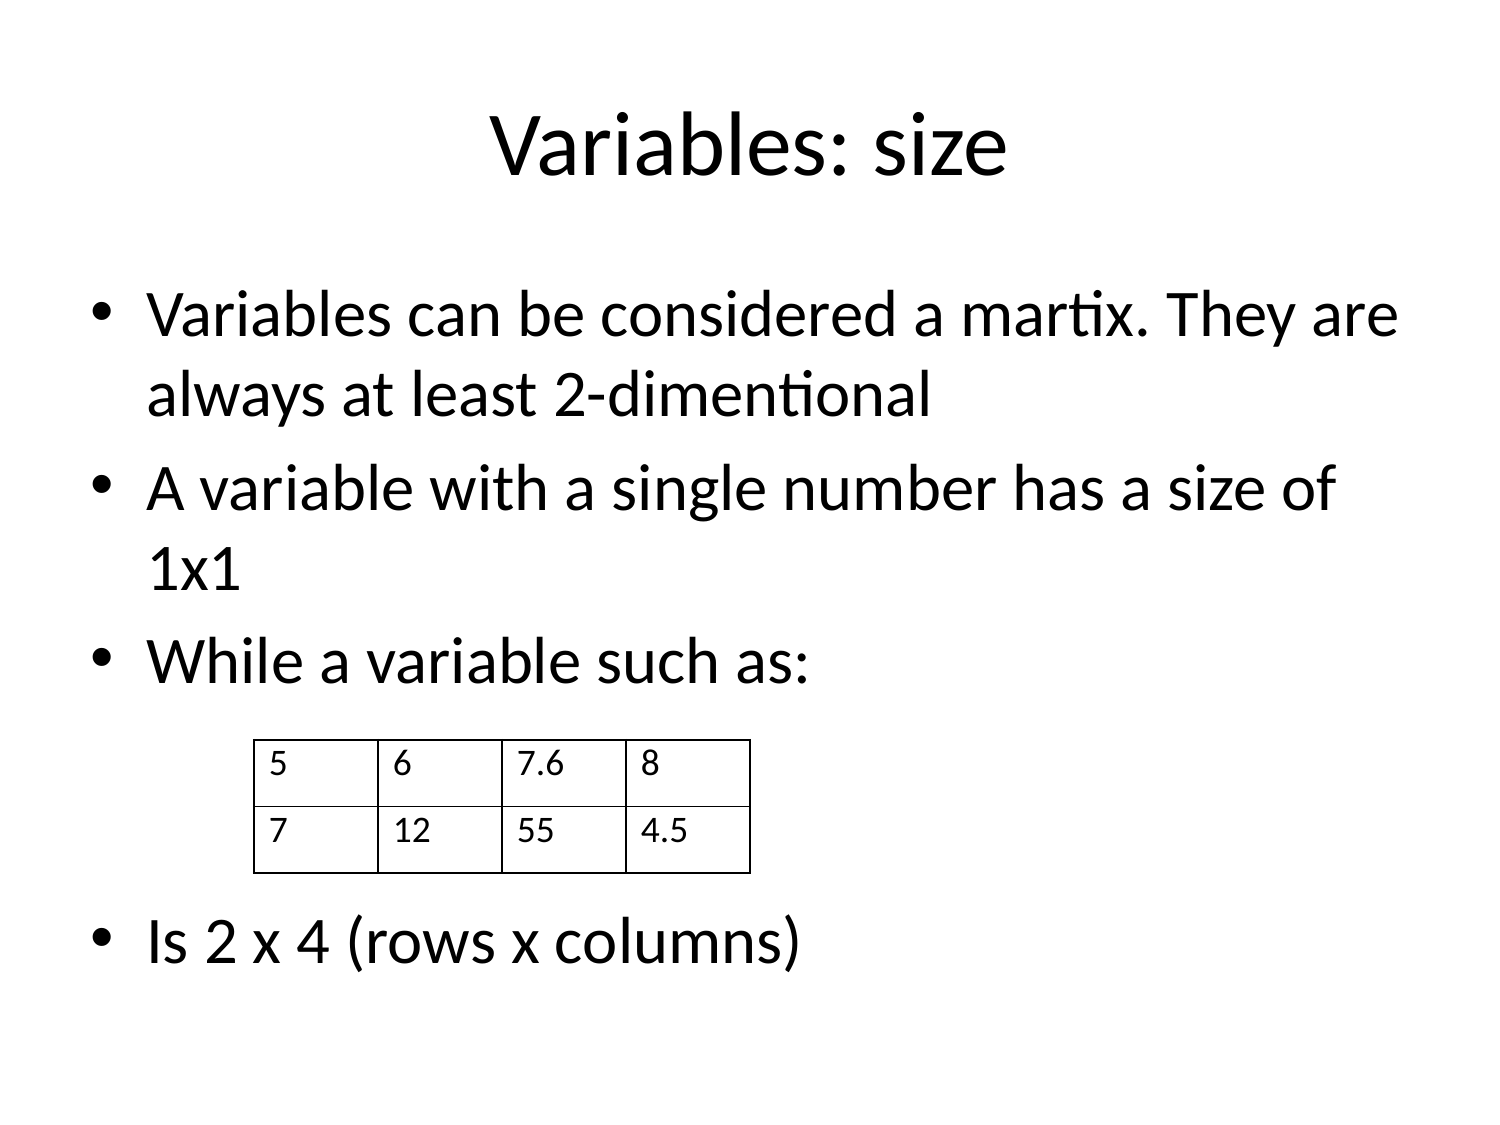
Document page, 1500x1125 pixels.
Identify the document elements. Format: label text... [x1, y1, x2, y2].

table_cell 4.5 [627, 807, 749, 872]
list Variables can be considered a martix. They are always at least 2-dimentional A variable with a single number has a size of 1x1 While a variable such as: Is 2 x 4 (rows x columns) [75, 262, 1425, 1005]
table_header 7.6 [503, 741, 625, 806]
table_cell 55 [503, 807, 625, 872]
table_header 8 [627, 741, 749, 806]
title Variables: size [75, 45, 1425, 233]
table_cell 7 [255, 807, 377, 872]
table_header 5 [255, 741, 377, 806]
table_cell 12 [379, 807, 501, 872]
table_header 6 [379, 741, 501, 806]
